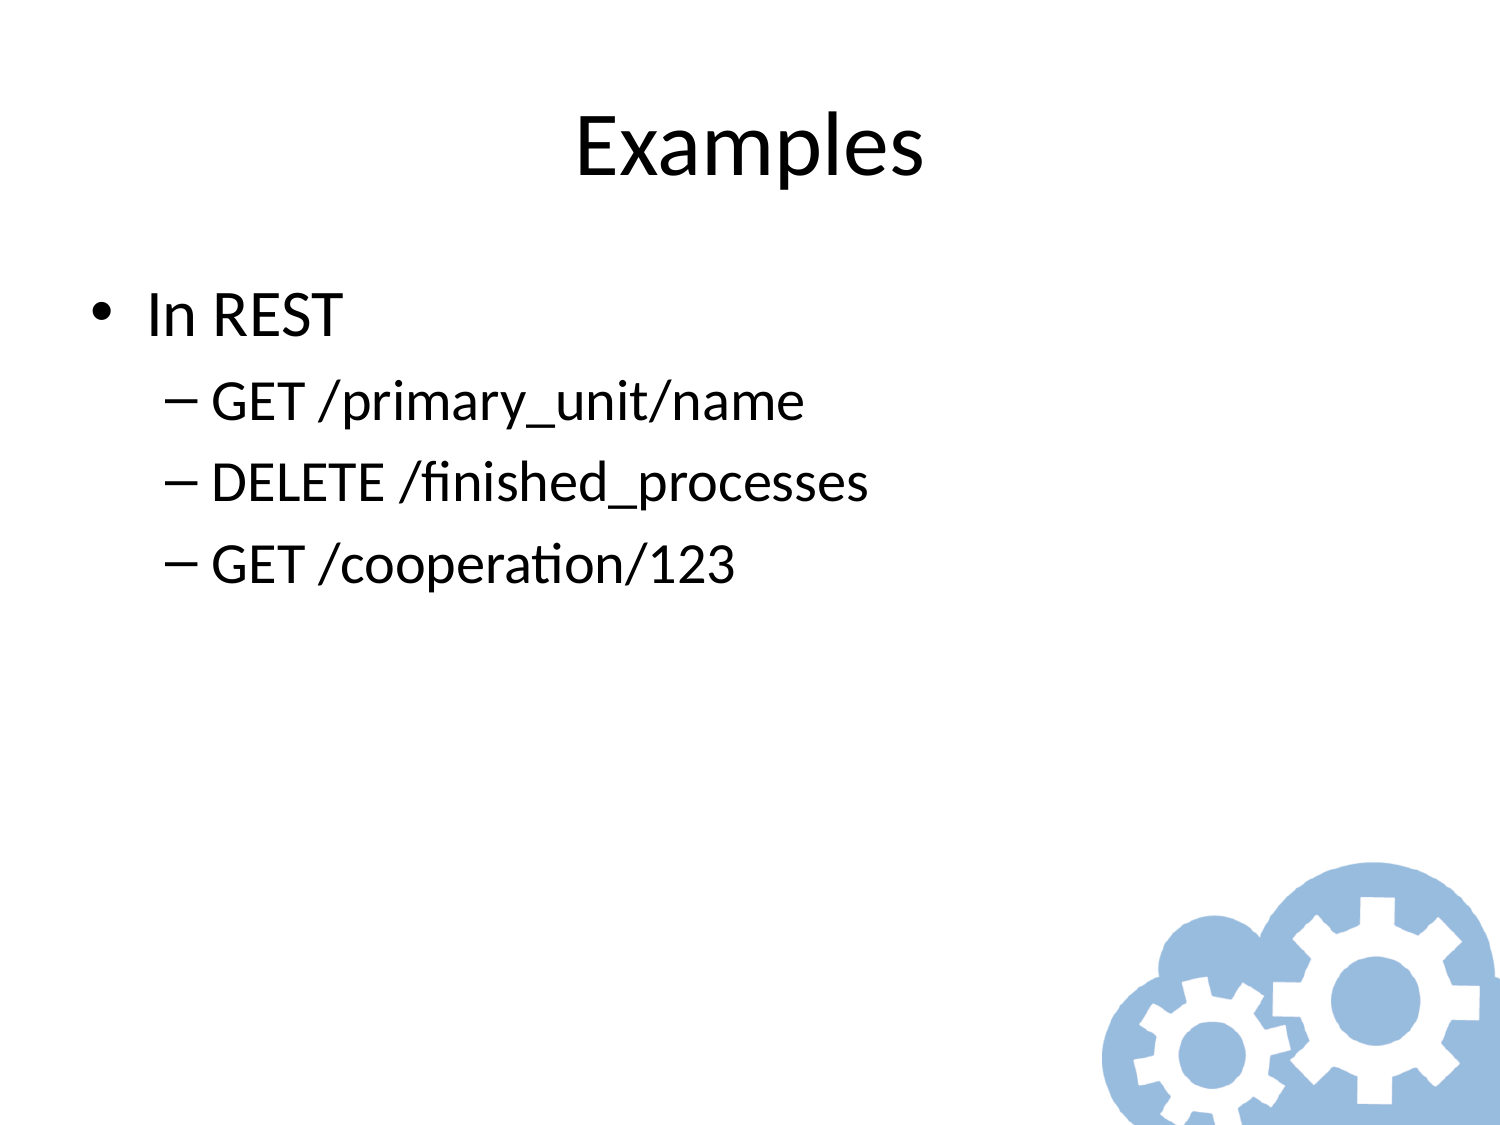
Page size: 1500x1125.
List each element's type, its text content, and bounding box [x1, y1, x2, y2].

title Examples [75, 45, 1425, 233]
list In REST GET /primary_unit/name DELETE /finished_processes GET /cooperation/123 [75, 262, 1425, 1005]
